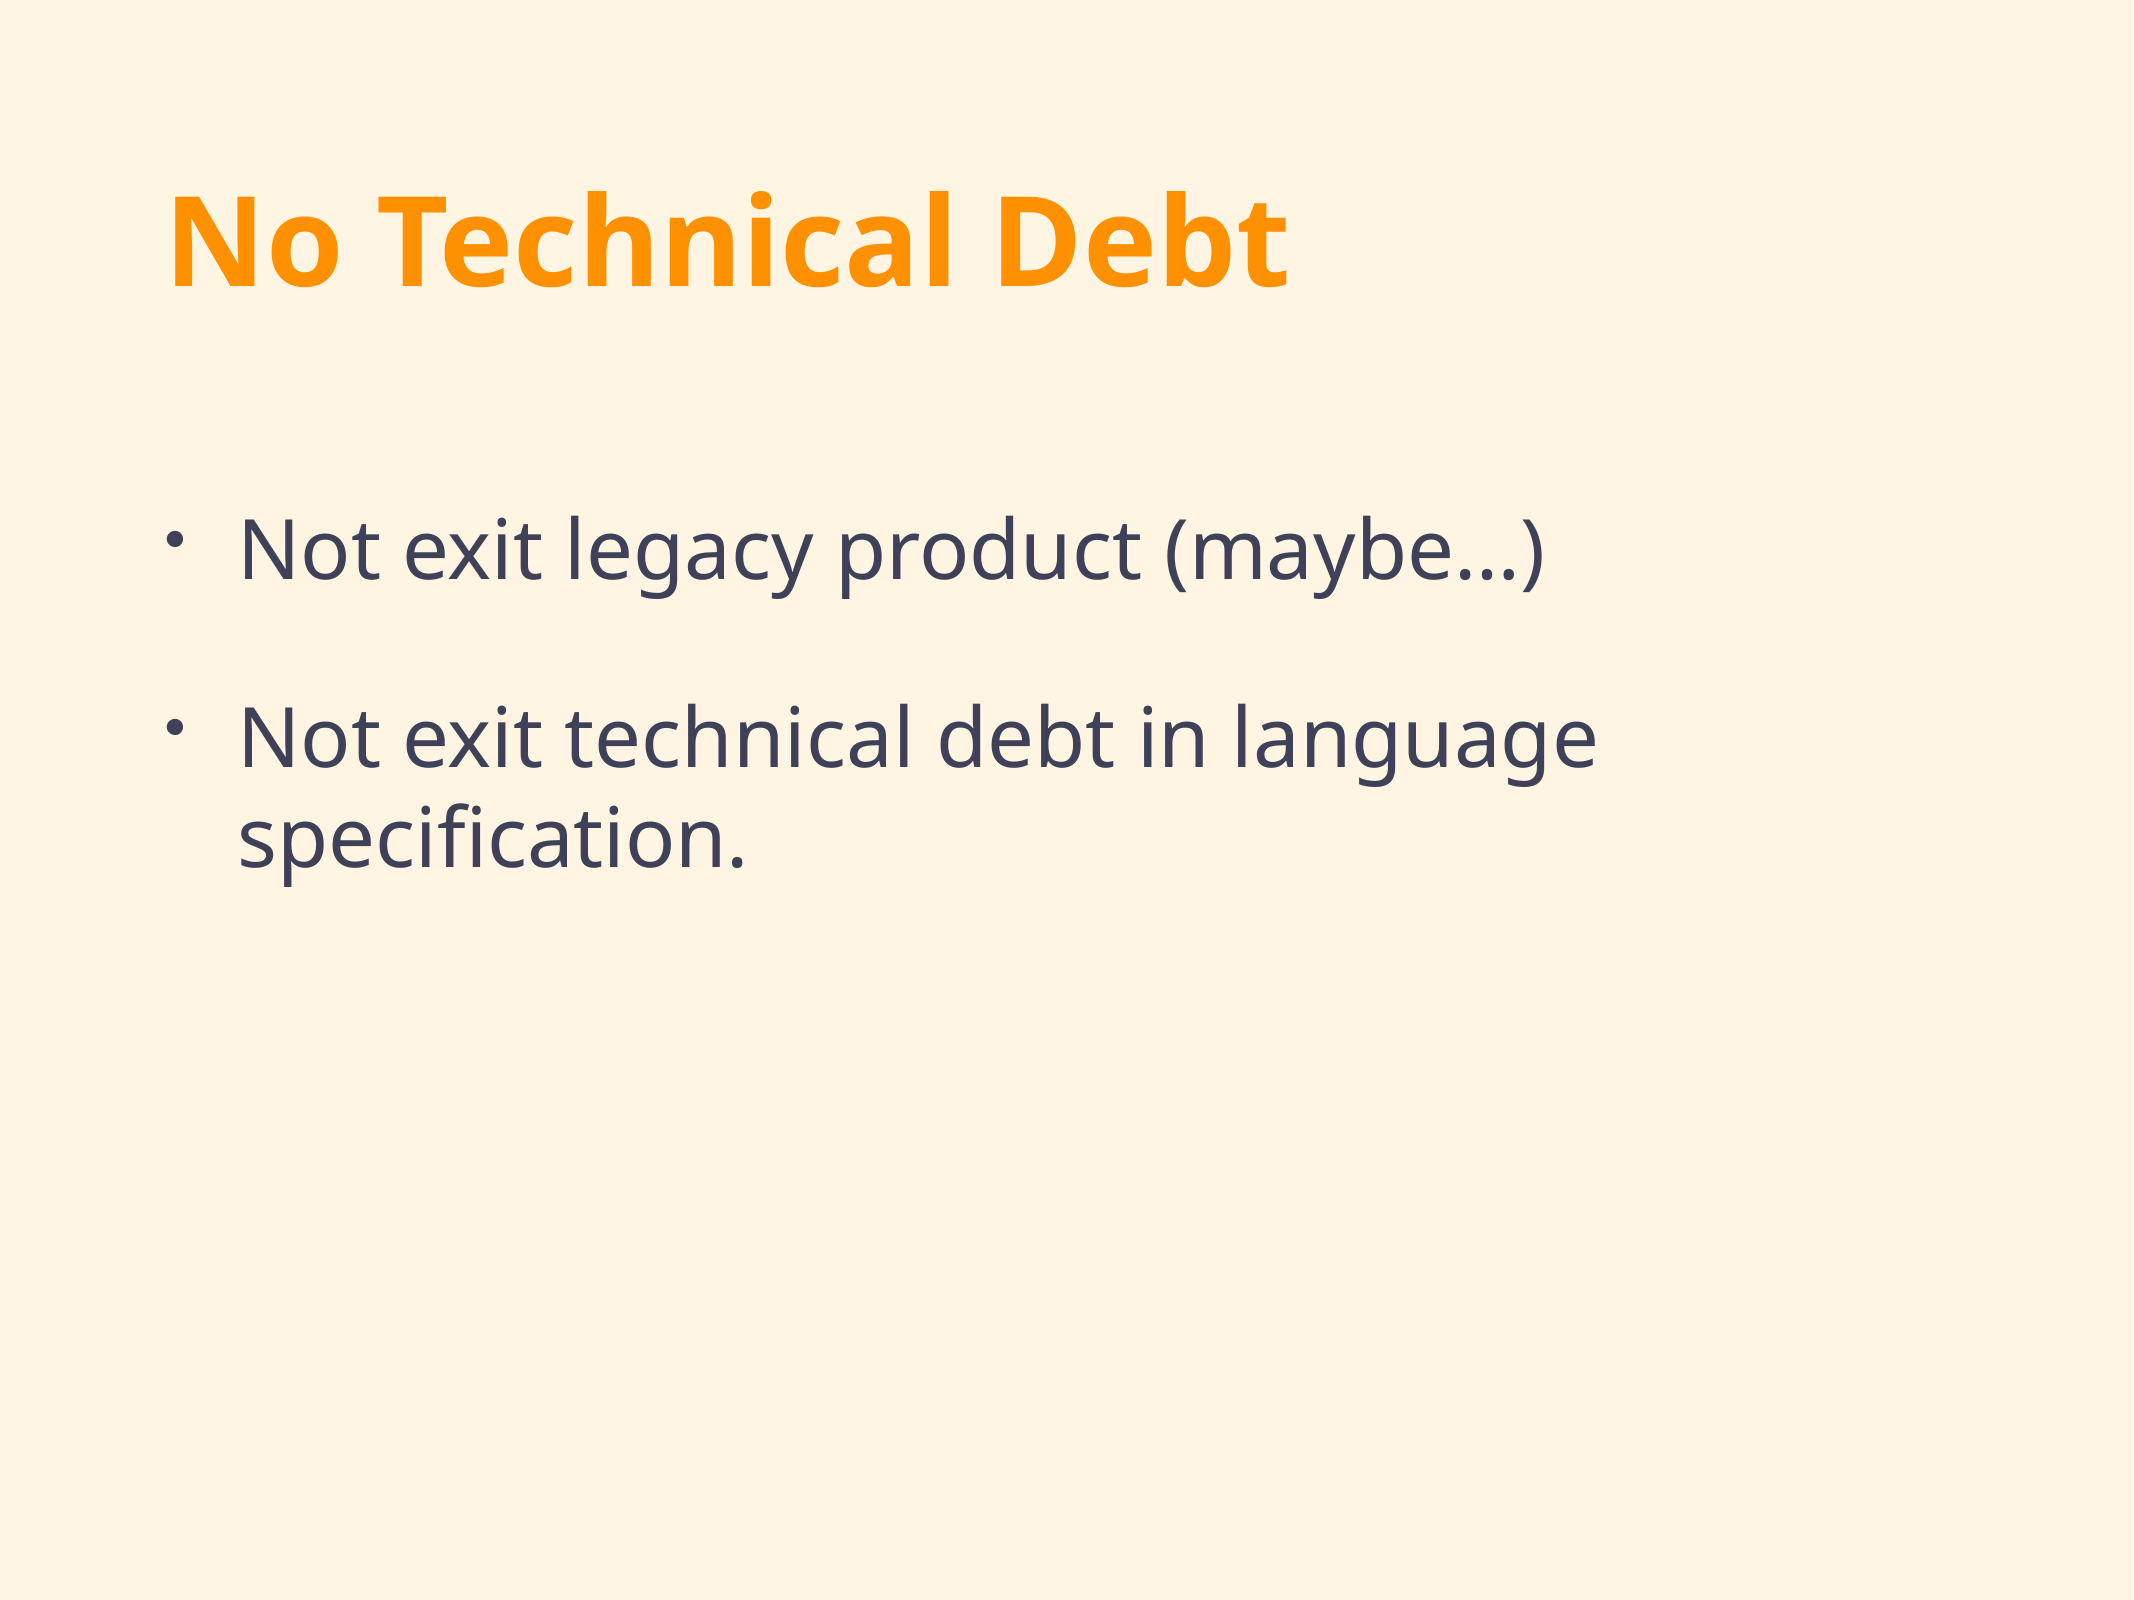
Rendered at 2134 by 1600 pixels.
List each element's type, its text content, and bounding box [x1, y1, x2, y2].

title No Technical Debt [155, 72, 1978, 428]
list Not exit legacy product (maybe…) Not exit technical debt in language specification. [155, 487, 1978, 1459]
